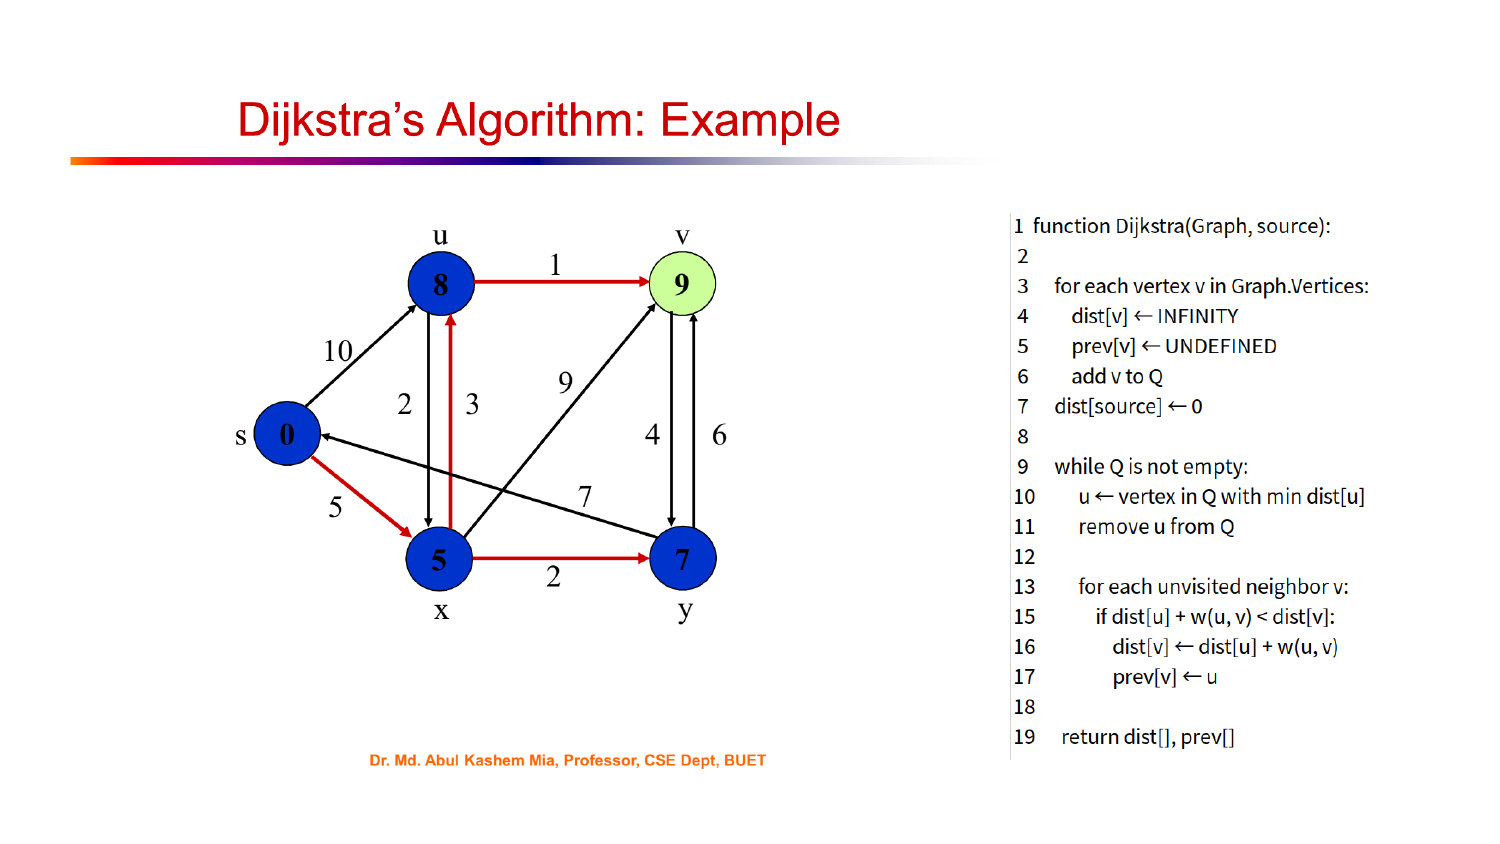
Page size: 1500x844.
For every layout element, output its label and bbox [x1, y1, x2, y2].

picture [24, 24, 1408, 819]
